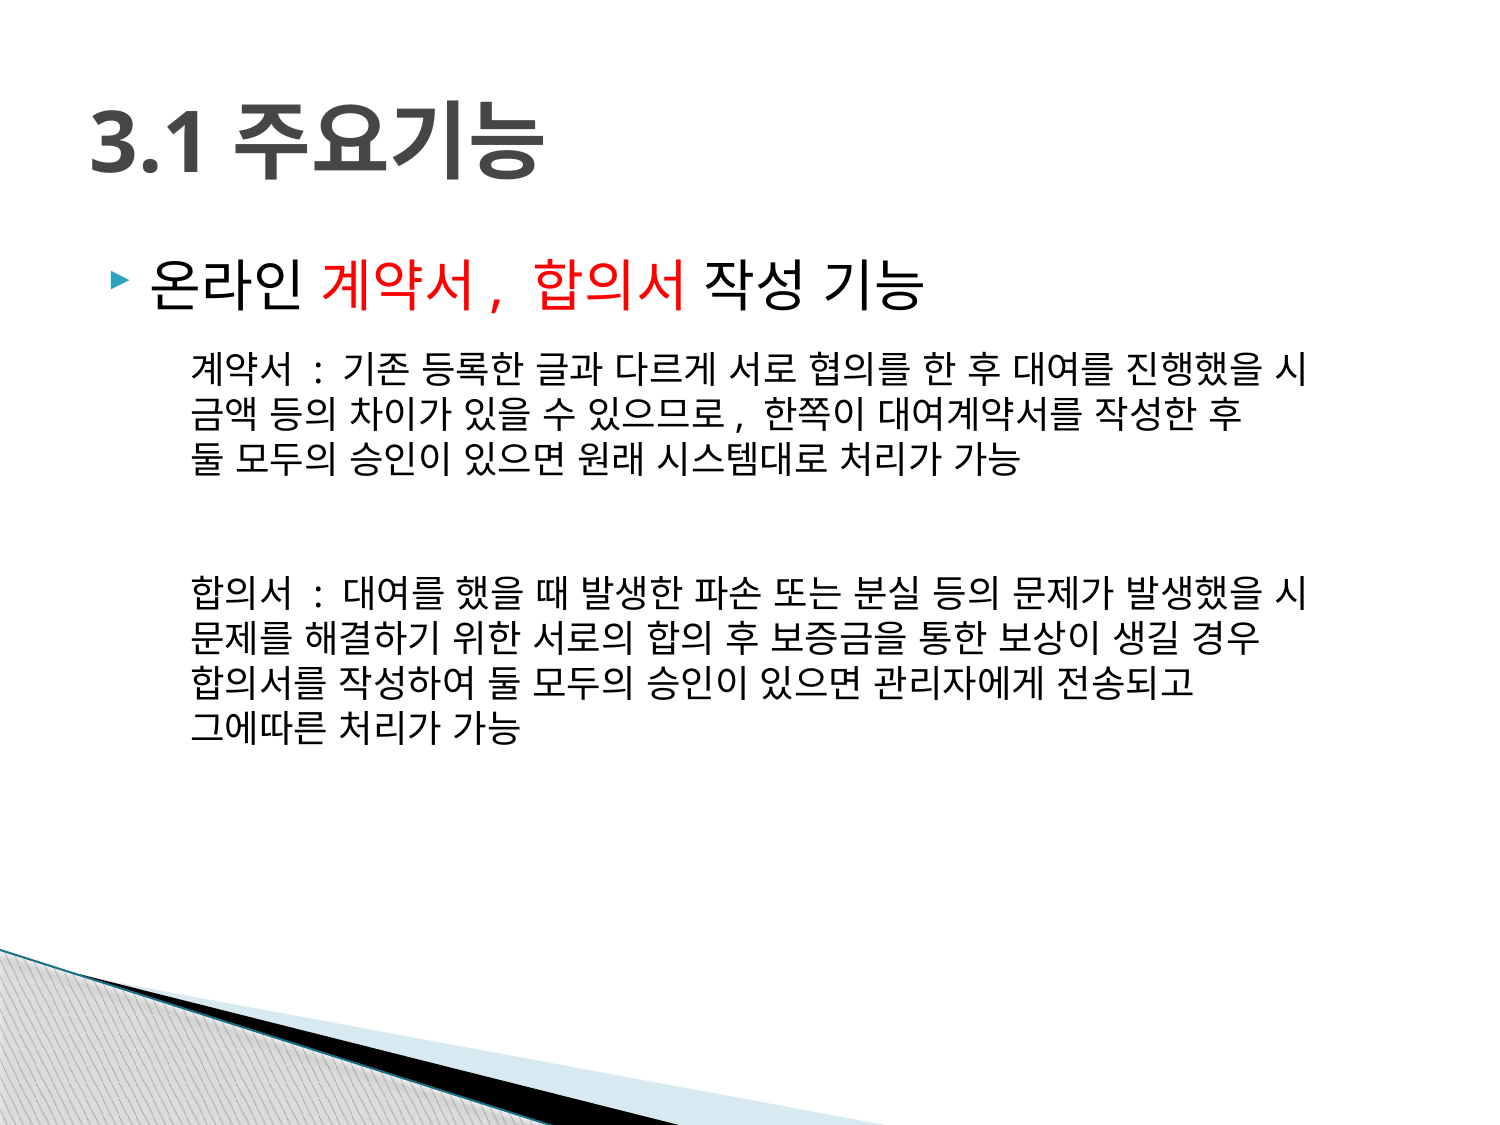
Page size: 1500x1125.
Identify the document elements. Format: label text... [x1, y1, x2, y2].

title 3.1주요기능 [75, 45, 1425, 233]
text_box 합의서 : 대여를 했을 때 발생한 파손 또는 분실 등의 문제가 발생했을 시 문제를 해결하기 위한 서로의 합의 후 보증금을 통한 보상이 생길 경우 합의서를 작성하여 둘 모두의 승인이 있으면 관리자에게 전송되고 그에따른 처리가 가능 [175, 562, 1325, 758]
text_box 계약서 : 기존 등록한 글과 다르게 서로 협의를 한 후 대여를 진행했을 시 금액 등의 차이가 있을 수 있으므로, 한쪽이 대여계약서를 작성한 후 둘 모두의 승인이 있으면 원래 시스템대로 처리가 가능 [175, 338, 1325, 488]
list 온라인 계약서, 합의서 작성 기능 [75, 243, 1425, 986]
